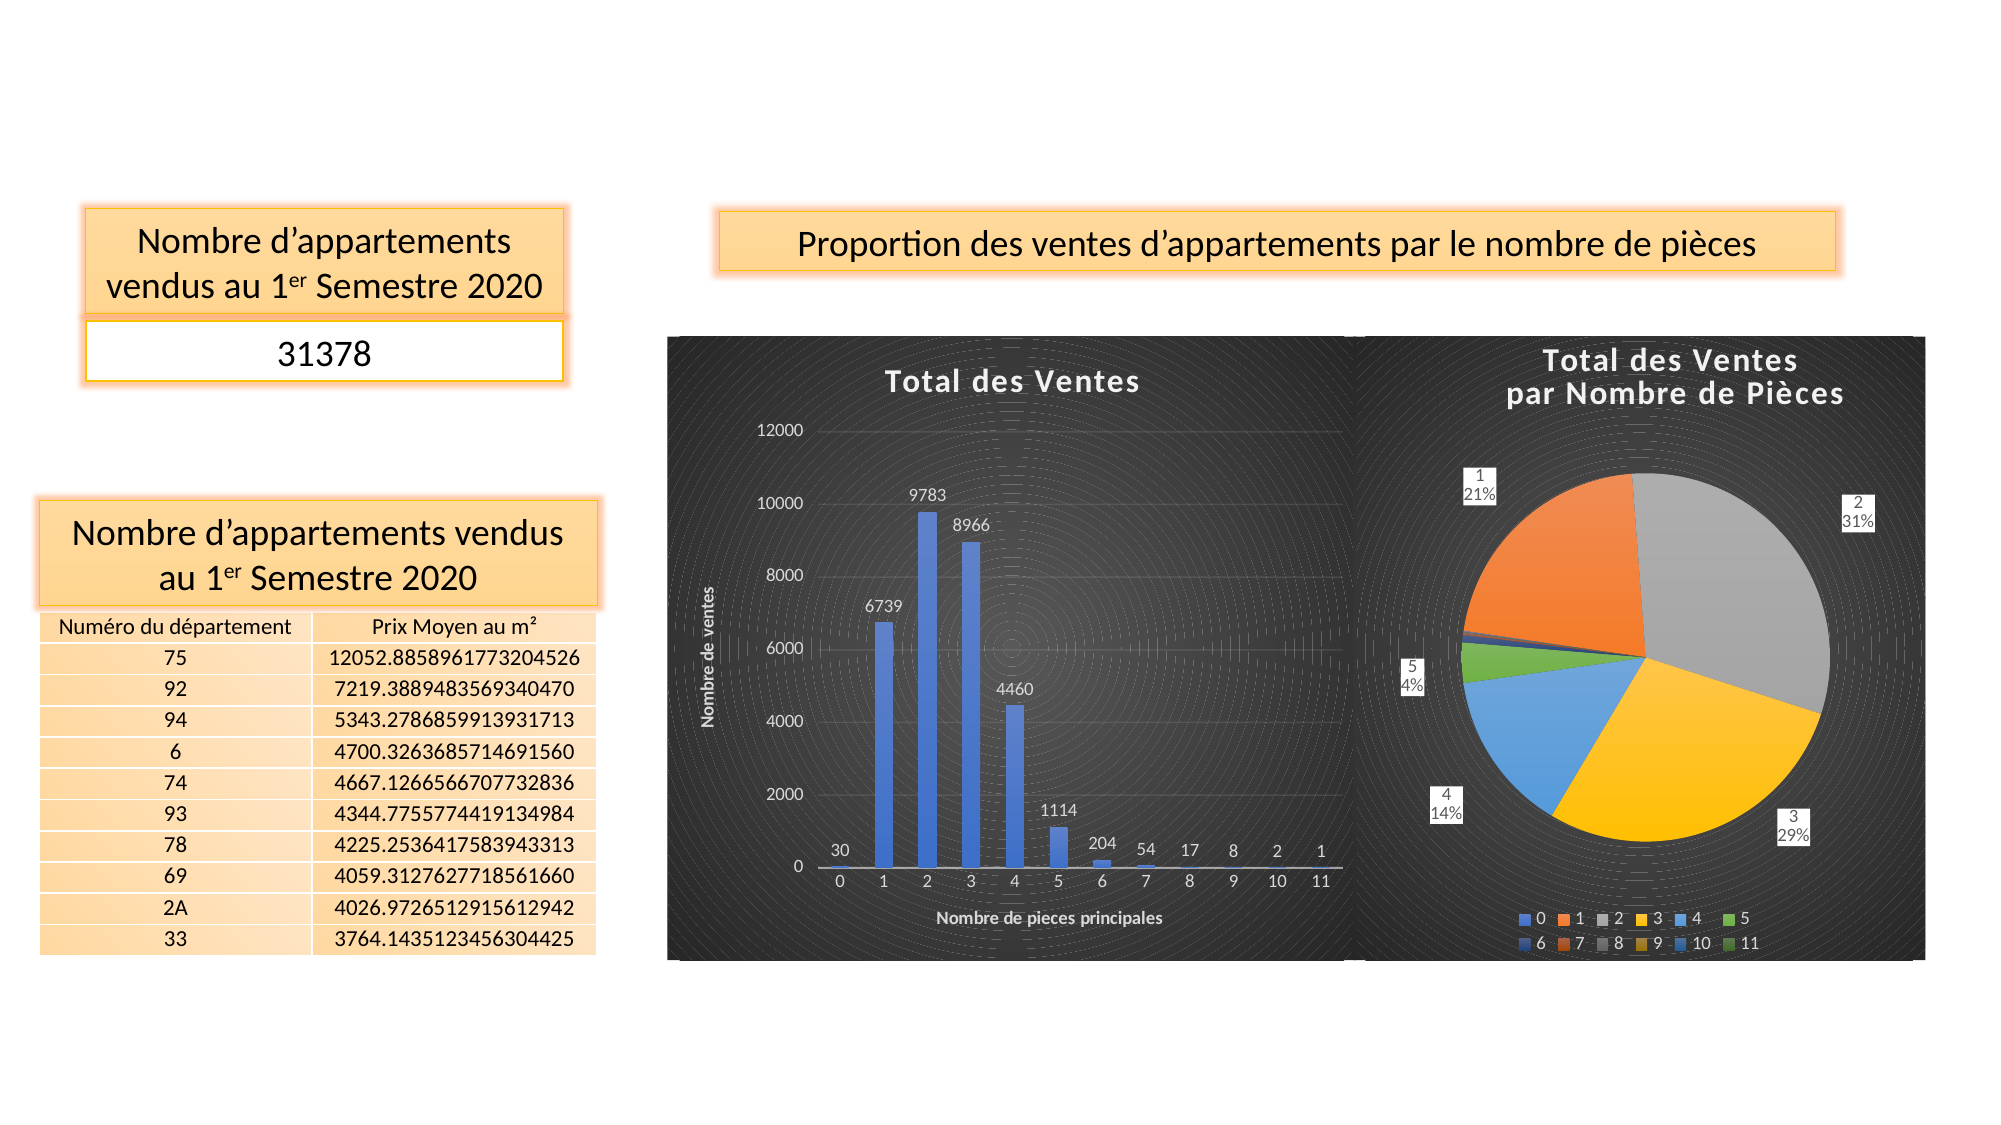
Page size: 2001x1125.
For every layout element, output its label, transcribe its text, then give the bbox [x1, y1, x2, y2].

text_box Nombre d’appartements vendus au 1er Semestre 2020 [39, 500, 598, 606]
table_cell 2A [40, 894, 311, 924]
table_cell 4059.3127627718561660 [313, 863, 596, 892]
table_cell 94 [40, 707, 311, 736]
table_cell 6 [40, 738, 311, 767]
table_cell 3764.1435123456304425 [313, 925, 596, 955]
table_header Numéro du département [40, 613, 311, 642]
table_cell 5343.2786859913931713 [313, 707, 596, 736]
table_cell 69 [40, 863, 311, 892]
table_cell 93 [40, 800, 311, 830]
text_box Proportion des ventes d’appartements par le nombre de pièces [719, 211, 1836, 271]
table_cell 12052.8858961773204526 [313, 644, 596, 674]
table_cell 74 [40, 769, 311, 799]
table_cell 4344.7755774419134984 [313, 800, 596, 830]
table_header Prix Moyen au m² [313, 613, 596, 642]
text_box 31378 [85, 320, 564, 382]
table_cell 4026.9726512915612942 [313, 894, 596, 924]
table_cell 92 [40, 675, 311, 705]
table_cell 33 [40, 925, 311, 955]
table_cell 78 [40, 832, 311, 861]
table_cell 75 [40, 644, 311, 674]
chart [667, 336, 1926, 961]
text_box Nombre d’appartements vendus au 1er Semestre 2020 [85, 208, 564, 314]
table_cell 4700.3263685714691560 [313, 738, 596, 767]
table_cell 7219.3889483569340470 [313, 675, 596, 705]
table_cell 4225.2536417583943313 [313, 832, 596, 861]
table_cell 4667.1266566707732836 [313, 769, 596, 799]
